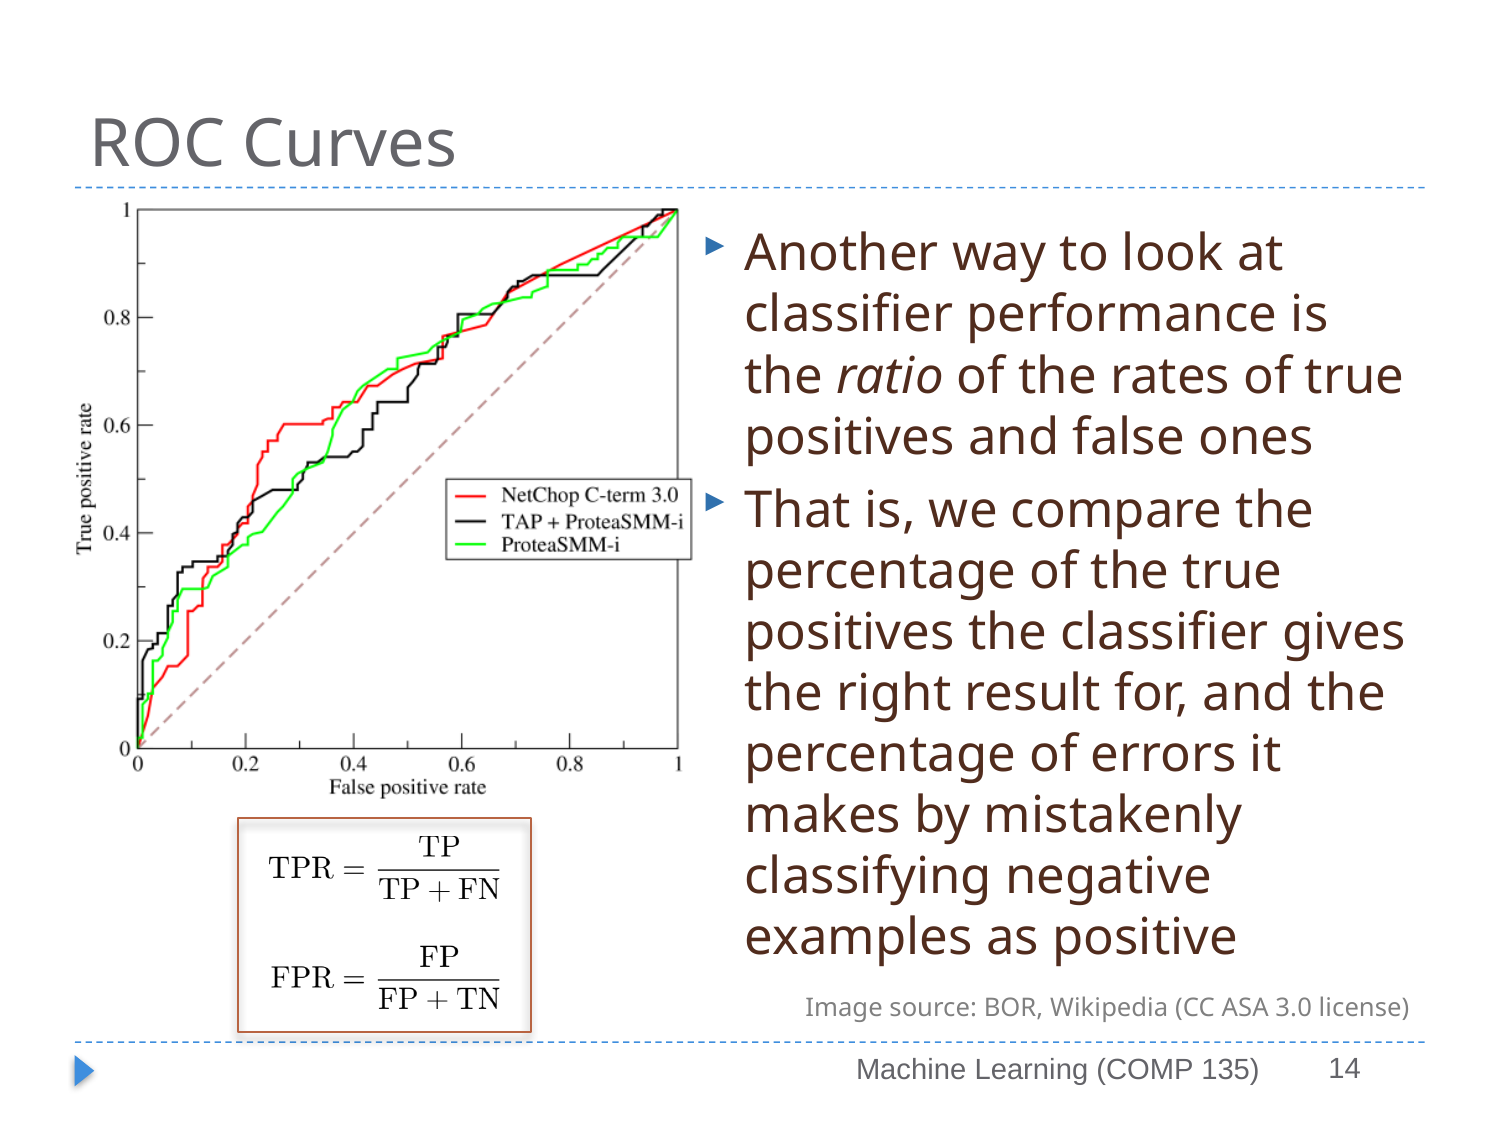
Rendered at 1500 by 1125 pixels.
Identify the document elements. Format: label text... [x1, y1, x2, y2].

footer Machine Learning (COMP 135) [575, 1042, 1212, 1103]
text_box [237, 817, 531, 1033]
list Another way to look at classifier performance is the ratio of the rates of true positives and false ones That is, we compare the percentage of the true positives the classifier gives the right result for, and the percentage of errors it makes by mistakenly classifying negative examples as positive [687, 212, 1425, 1045]
title ROC Curves [75, 24, 1425, 188]
picture [74, 201, 694, 801]
text_box Image source: BOR, Wikipedia (CC ASA 3.0 license) [762, 983, 1425, 1037]
slide_number 14 [1212, 1042, 1376, 1103]
